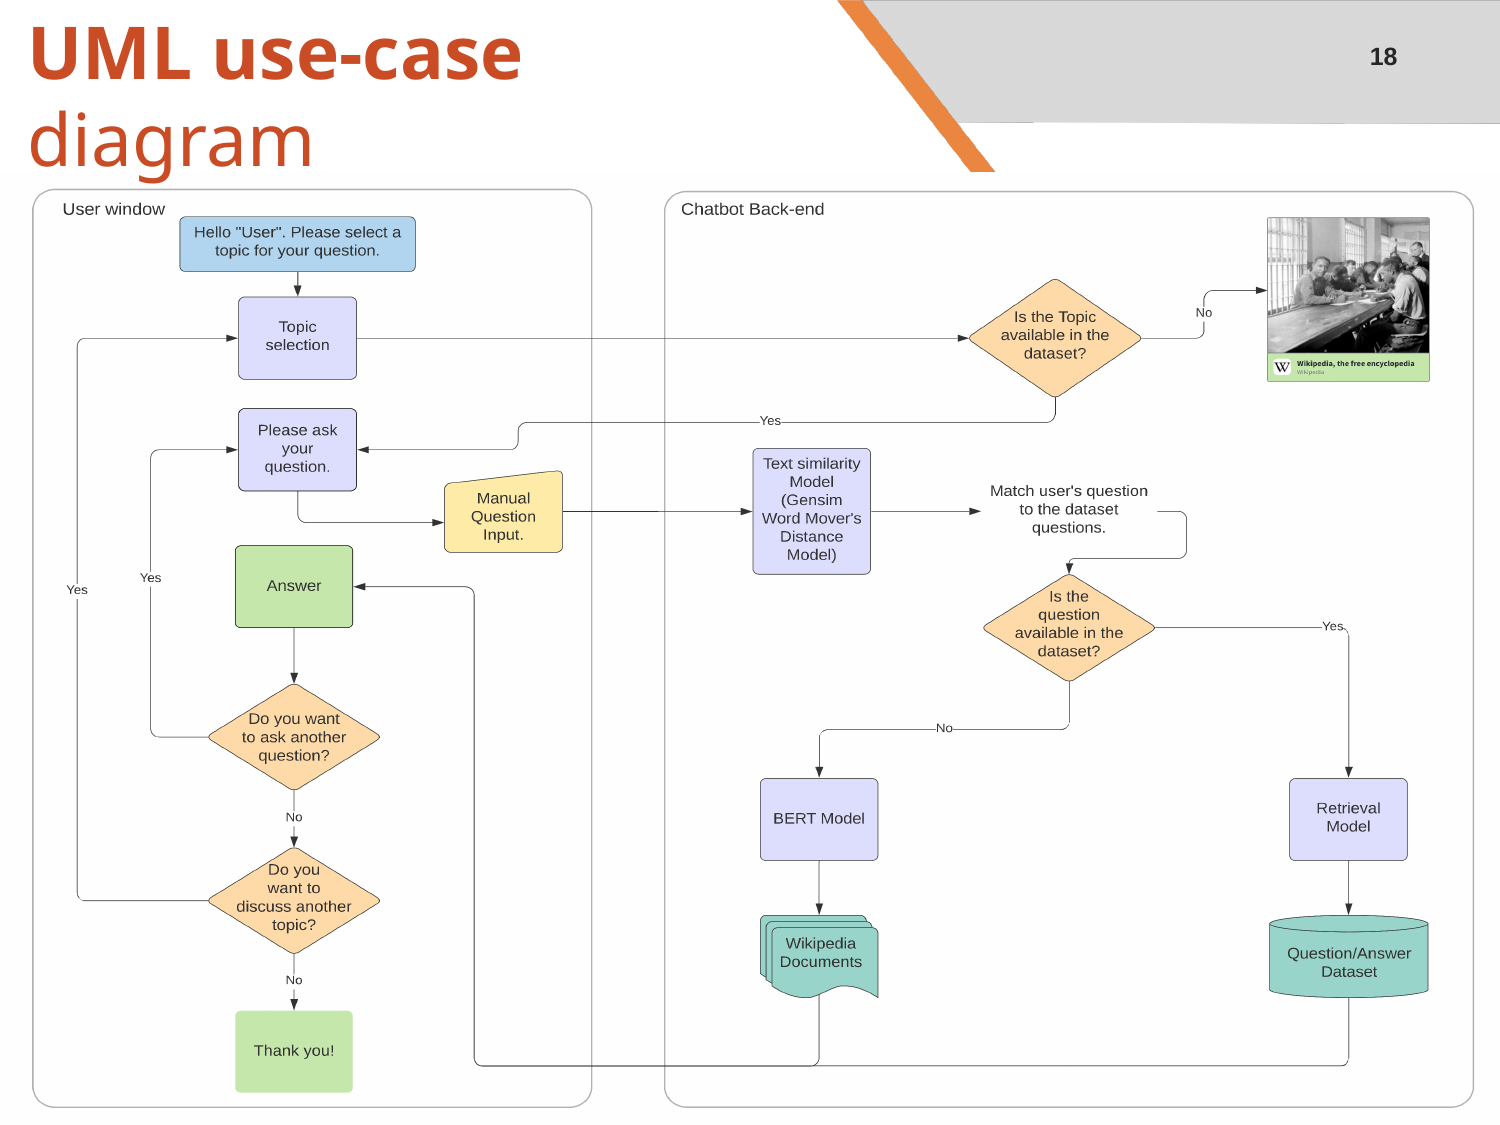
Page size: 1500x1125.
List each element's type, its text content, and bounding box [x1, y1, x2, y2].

picture [0, 0, 1500, 1125]
slide_number 18 [1342, 28, 1425, 78]
title UML use-case diagram [0, 28, 819, 160]
